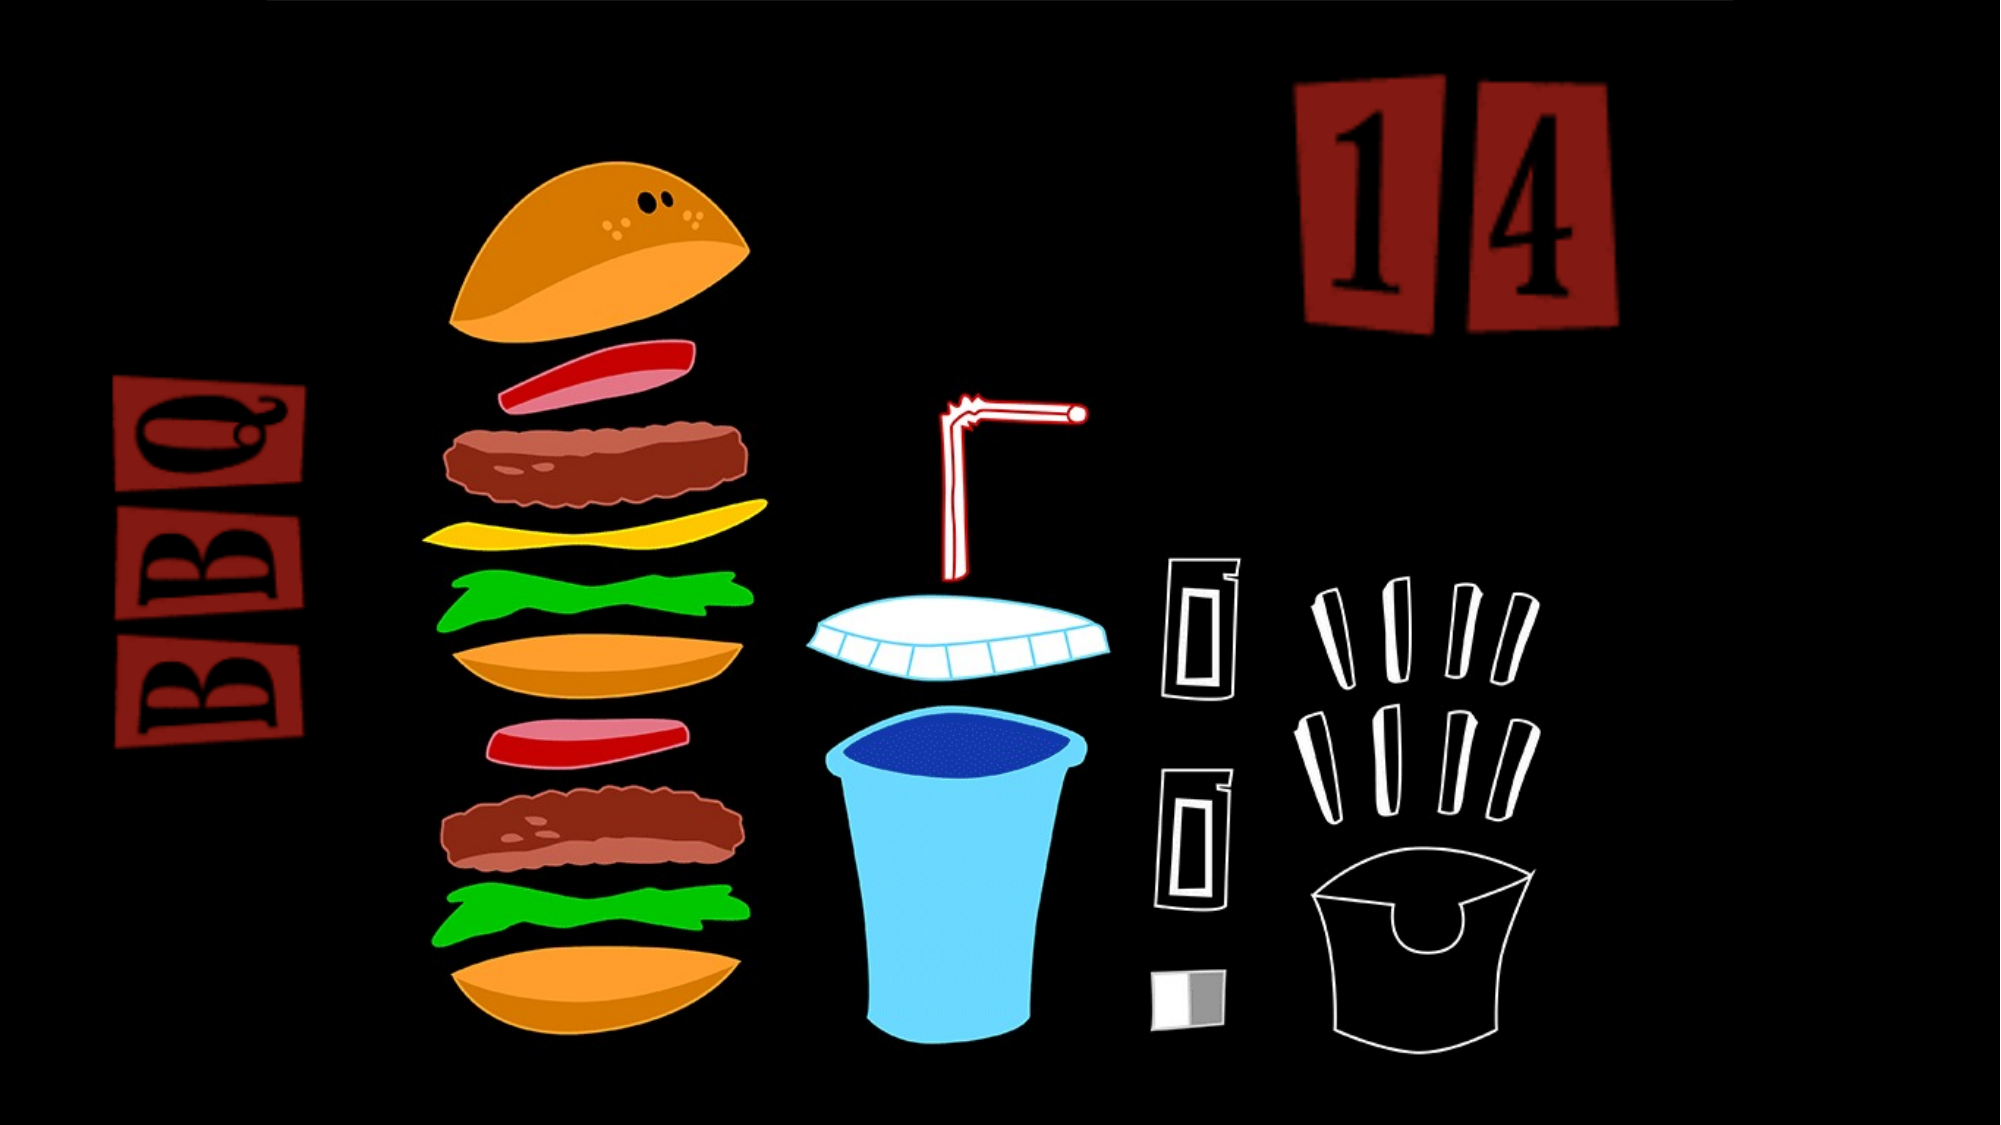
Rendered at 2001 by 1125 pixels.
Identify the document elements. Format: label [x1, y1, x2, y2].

picture [0, 0, 1733, 1125]
